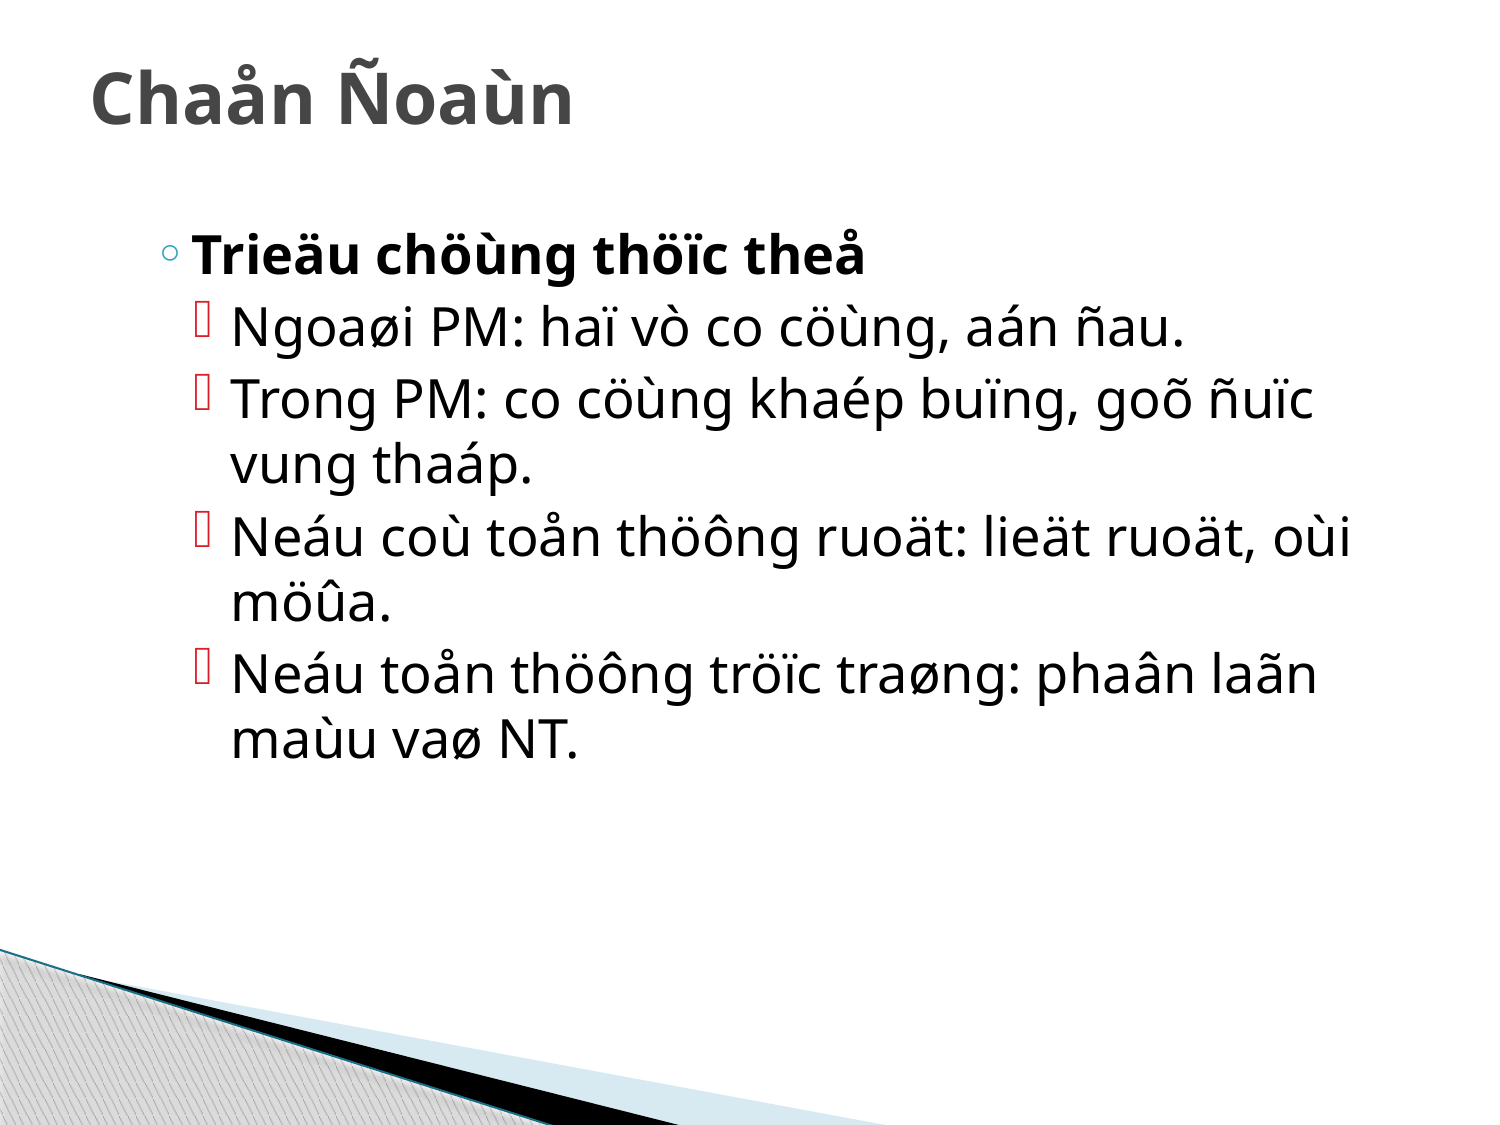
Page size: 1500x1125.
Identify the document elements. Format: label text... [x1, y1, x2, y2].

list Trieäu chöùng thöïc theå Ngoaøi PM: haï vò co cöùng, aán ñau. Trong PM: co cöùng khaép buïng, goõ ñuïc vung thaáp. Neáu coù toån thöông ruoät: lieät ruoät, oùi möûa. Neáu toån thöông tröïc traøng: phaân laãn maùu vaø NT. [75, 233, 1425, 1005]
title Chaån Ñoaùn [75, 45, 1425, 233]
